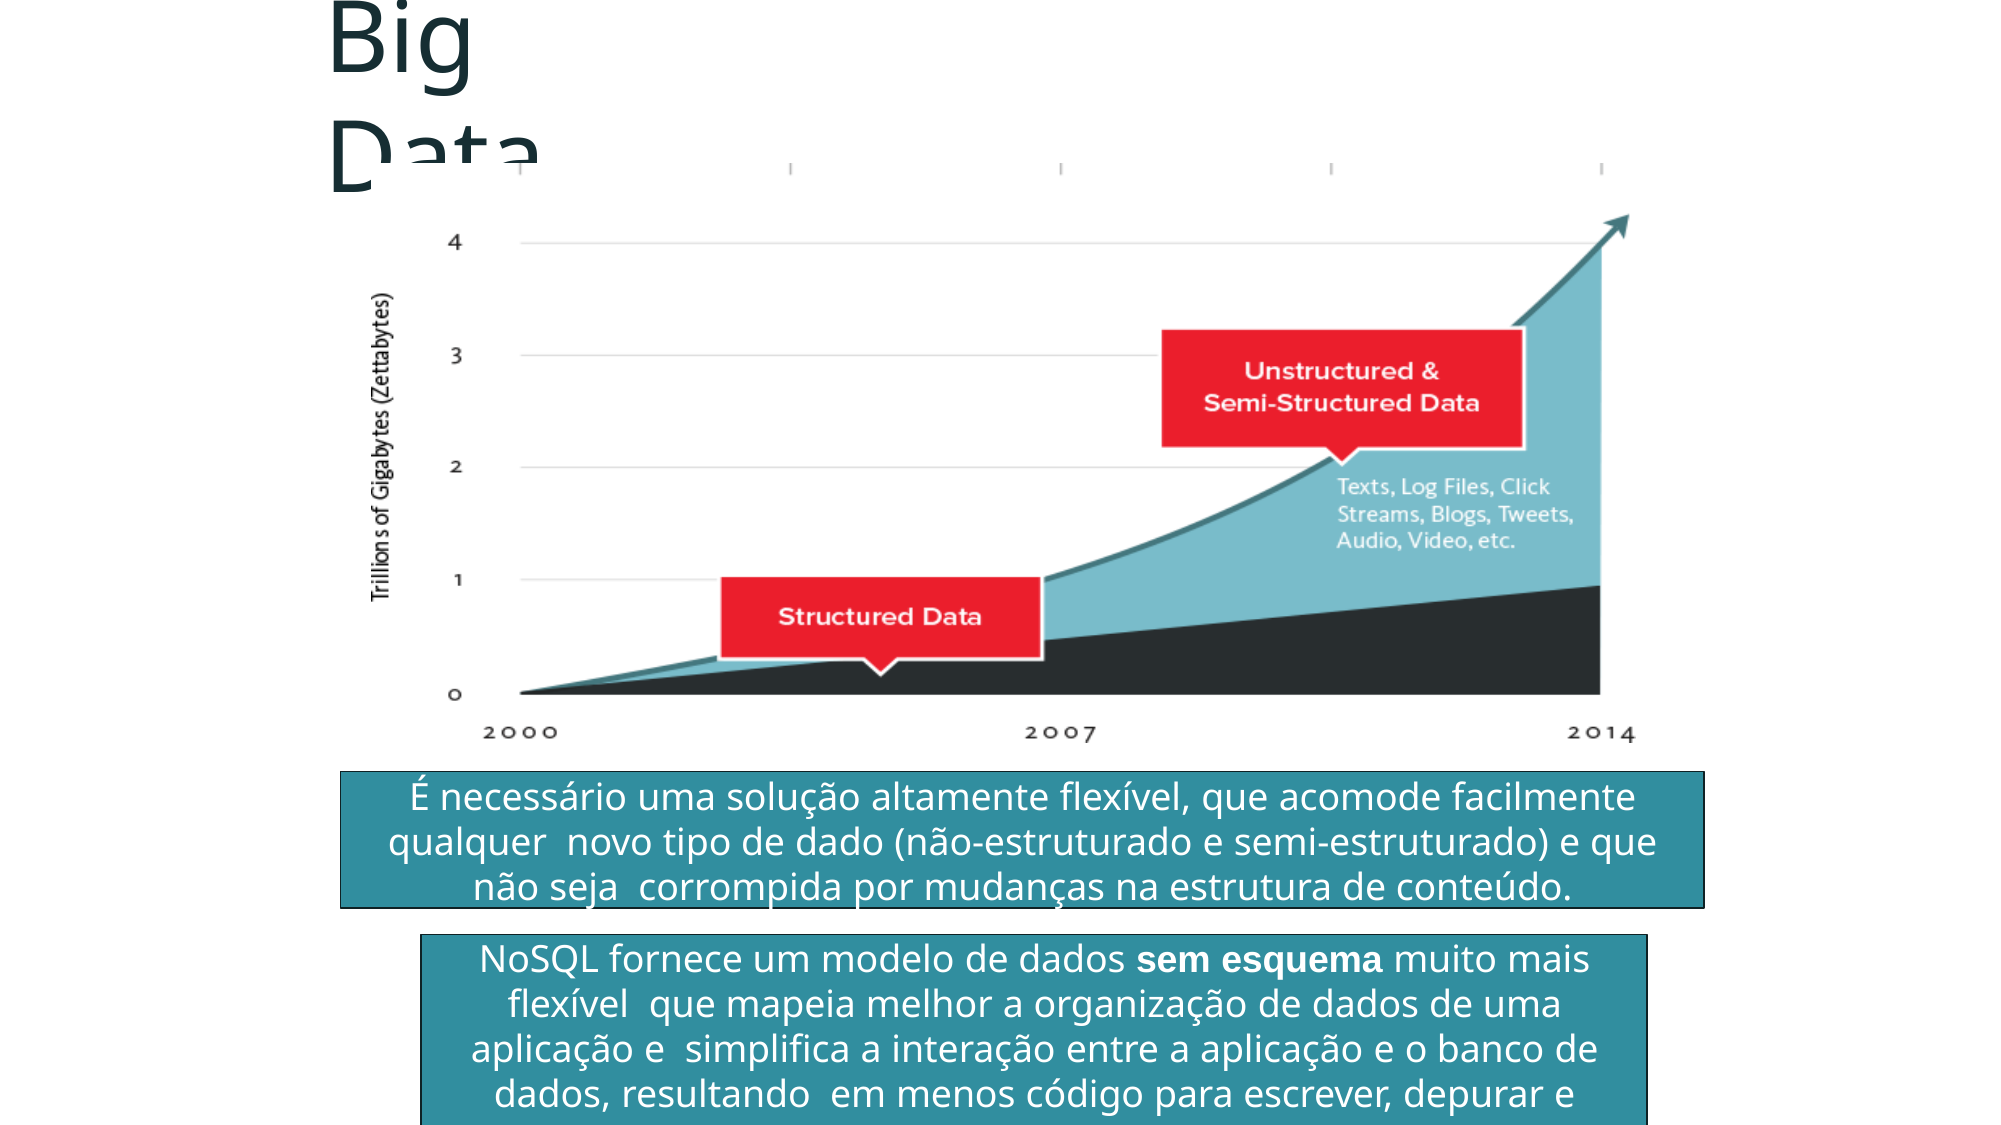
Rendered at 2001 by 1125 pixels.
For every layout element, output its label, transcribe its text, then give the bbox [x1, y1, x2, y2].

text_box NoSQL fornece um modelo de dados sem esquema muito mais flexível que mapeia melhor a organização de dados de uma aplicação e simplifica a interação entre a aplicação e o banco de dados, resultando em menos código para escrever, depurar e manter. [421, 934, 1648, 1125]
title Big Data [322, 0, 636, 213]
text_box É necessário uma solução altamente flexível, que acomode facilmente qualquer novo tipo de dado (não-estruturado e semi-estruturado) e que não seja corrompida por mudanças na estrutura de conteúdo. [340, 771, 1705, 908]
picture [371, 163, 1636, 743]
